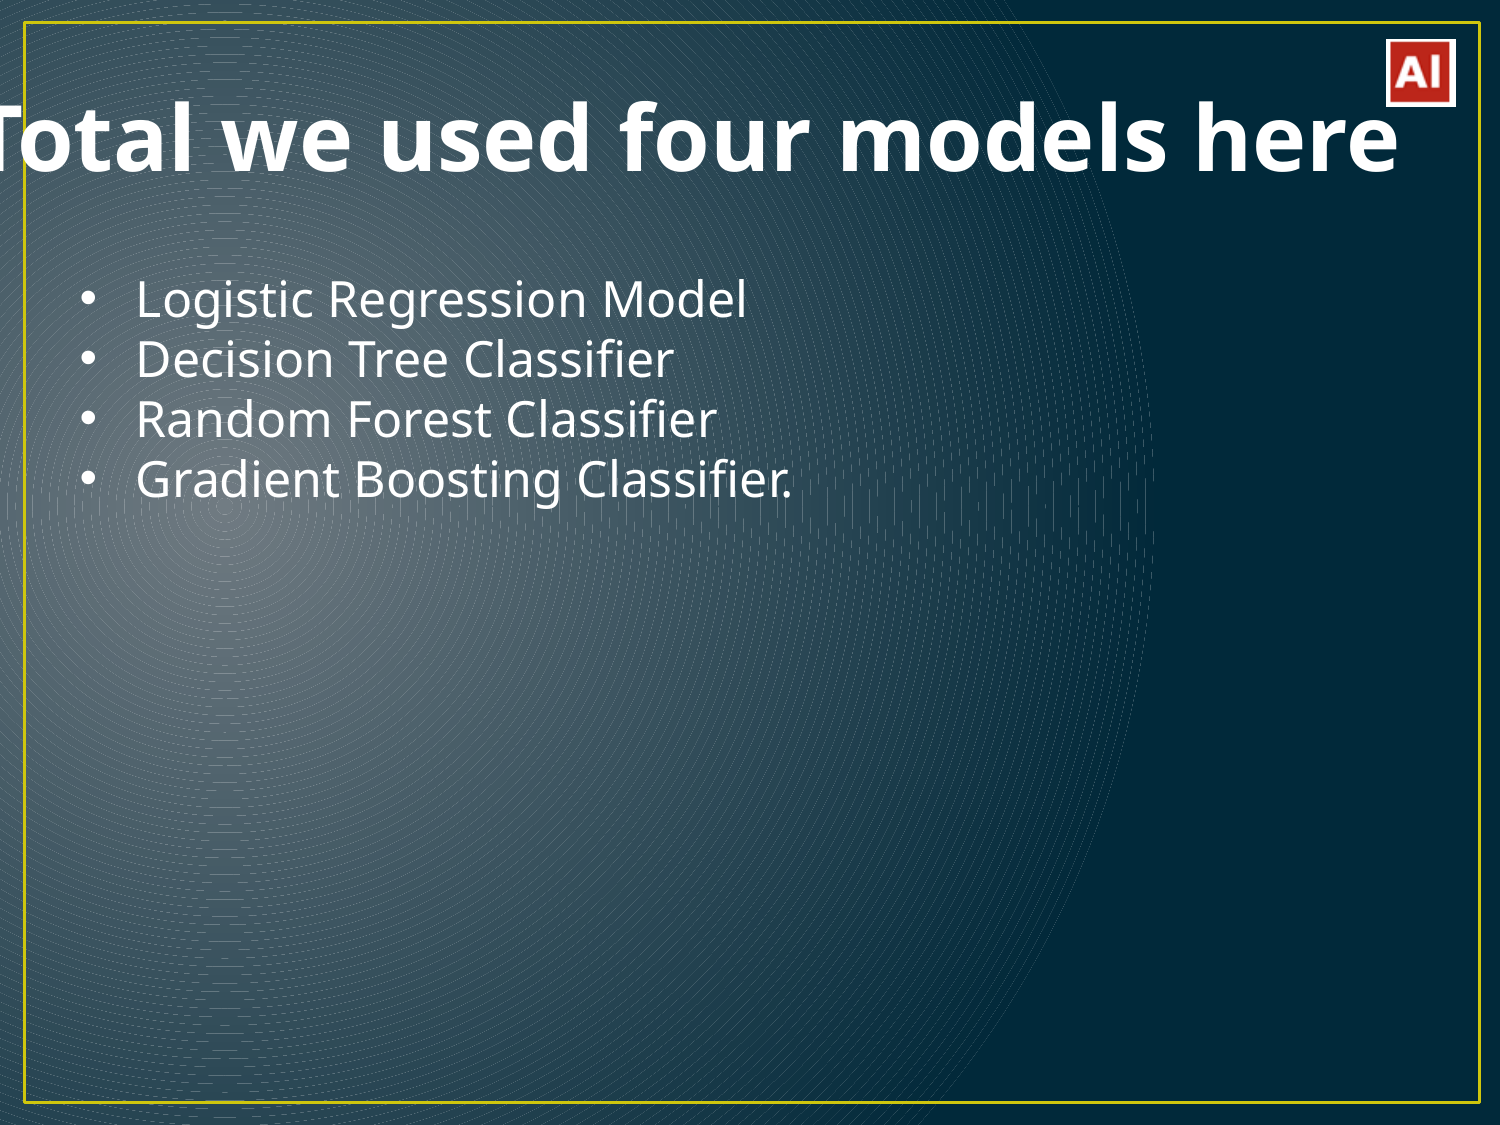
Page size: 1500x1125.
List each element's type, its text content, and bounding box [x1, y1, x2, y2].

picture [1387, 40, 1455, 106]
text_box Logistic Regression Model Decision Tree Classifier Random Forest Classifier Gradient Boosting Classifier. [64, 259, 815, 515]
text_box Total we used four models here [0, 72, 1441, 198]
